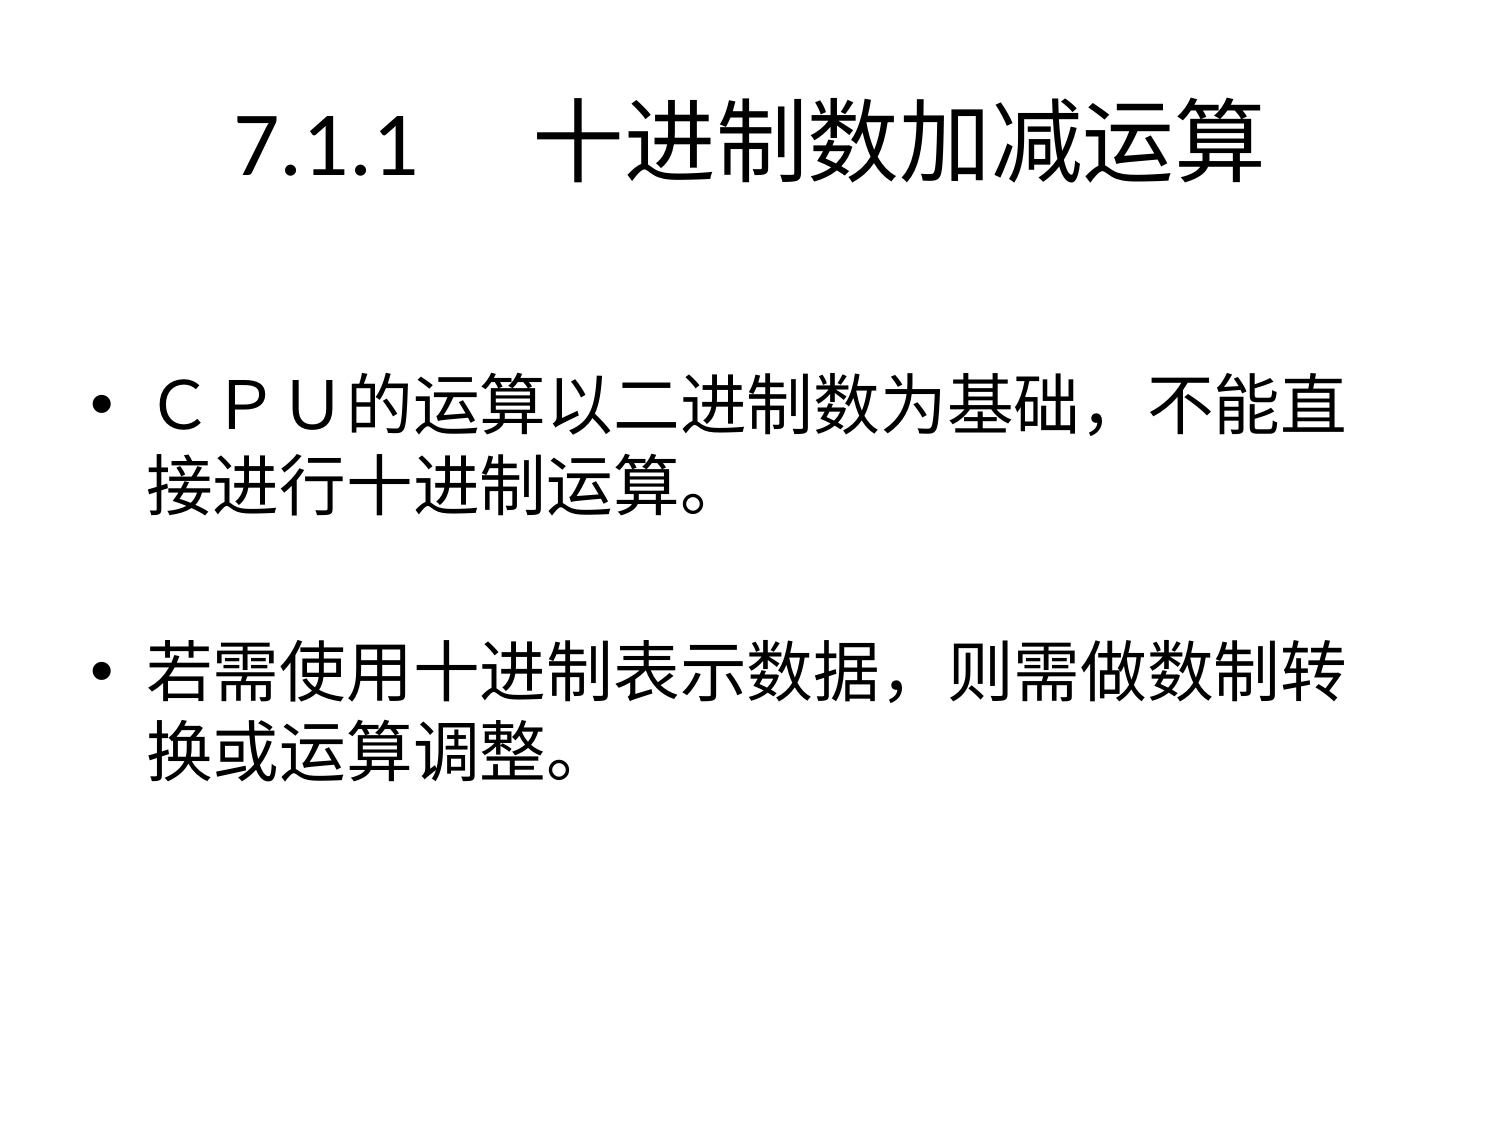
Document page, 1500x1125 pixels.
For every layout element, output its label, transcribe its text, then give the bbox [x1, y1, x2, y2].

title 7.1.1 十进制数加减运算 [75, 45, 1425, 233]
list ＣＰＵ的运算以二进制数为基础，不能直接进行十进制运算。 若需使用十进制表示数据，则需做数制转换或运算调整。 [75, 262, 1425, 1005]
